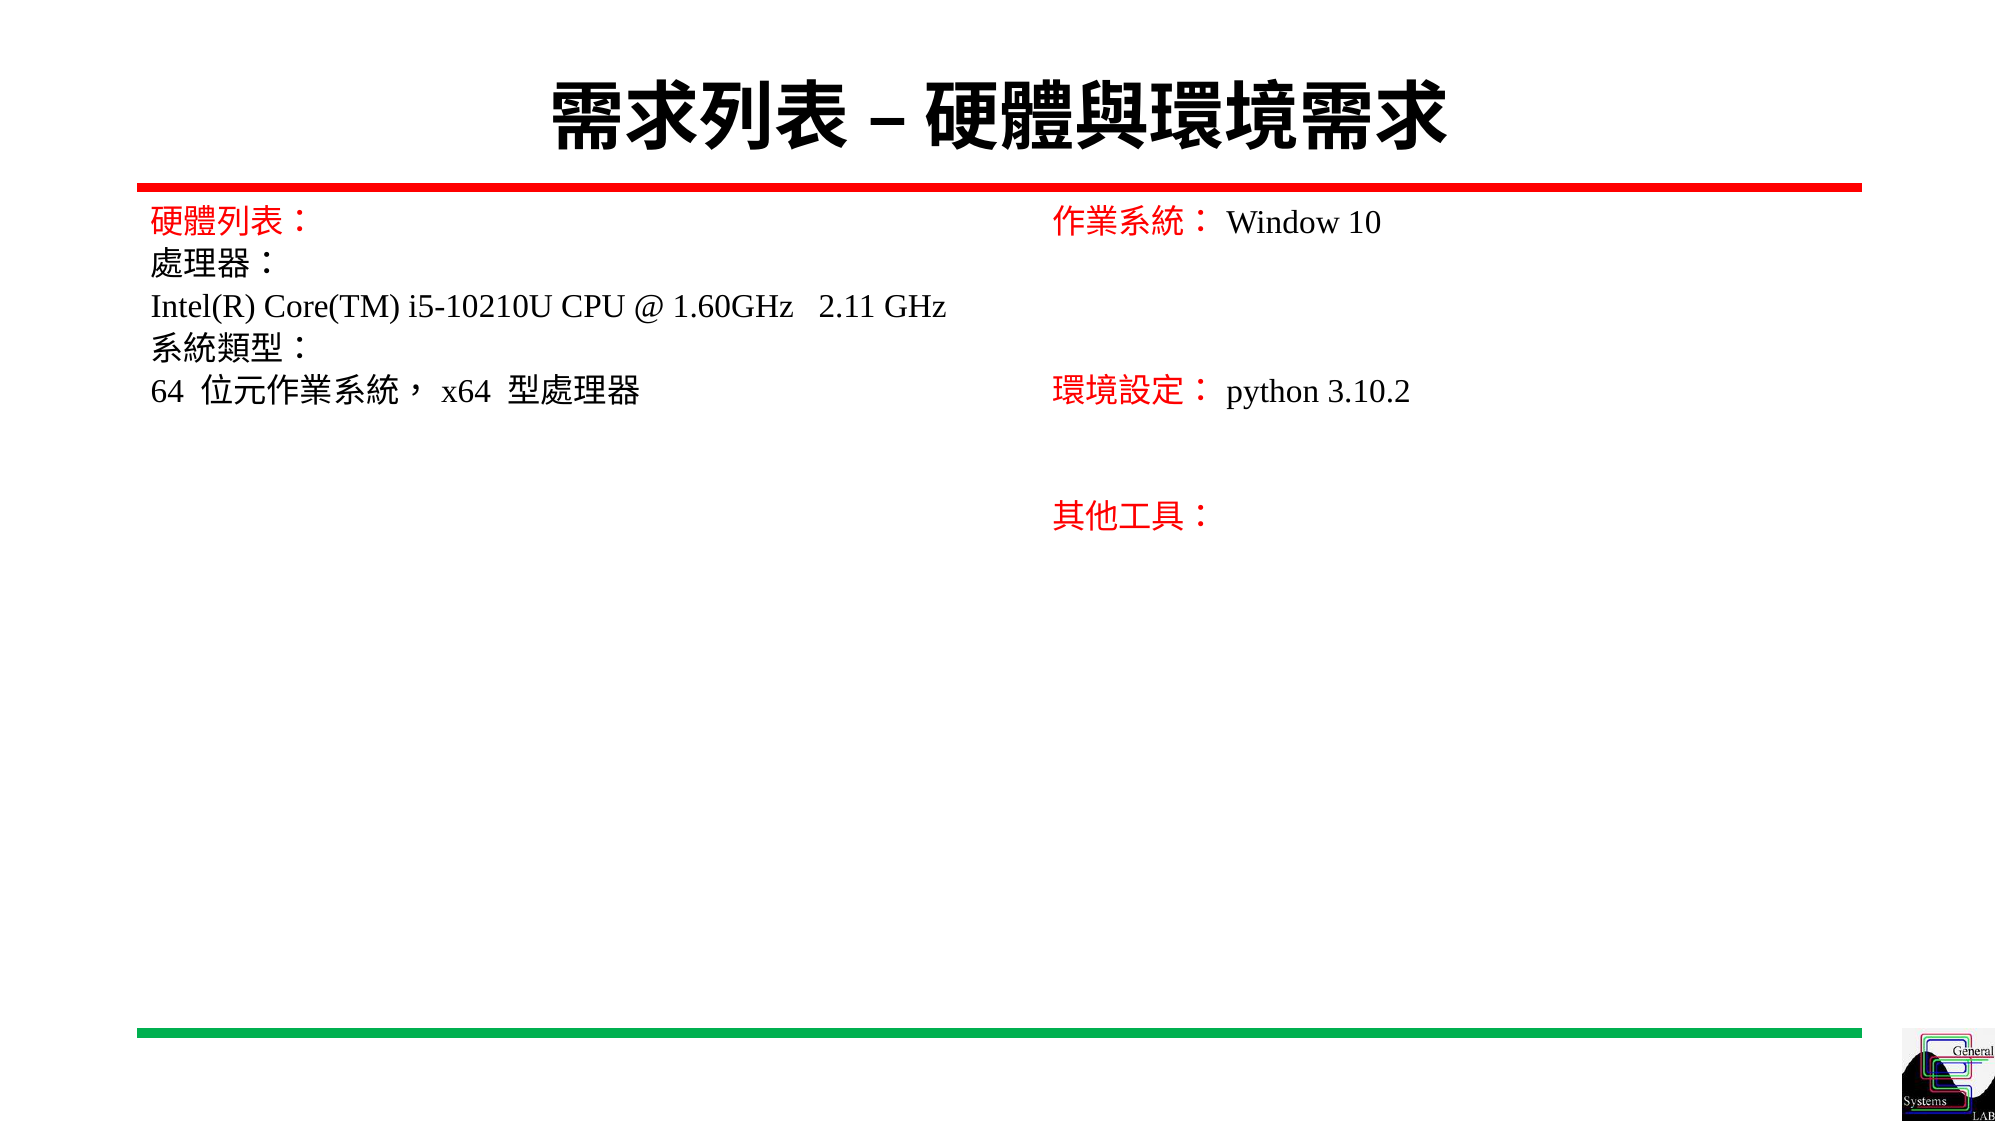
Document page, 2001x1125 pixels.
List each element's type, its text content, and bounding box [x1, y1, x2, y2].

text_box 硬體列表： 處理器： Intel(R) Core(TM) i5-10210U CPU @ 1.60GHz 2.11 GHz 系統類型： 64 位元作業系統，x64 型處理器 [135, 197, 1037, 1018]
text_box 作業系統：Window 10 環境設定：python 3.10.2 其他工具： [1037, 197, 2000, 1018]
picture [1902, 1028, 1995, 1121]
title 需求列表 – 硬體與環境需求 [137, 59, 1863, 178]
